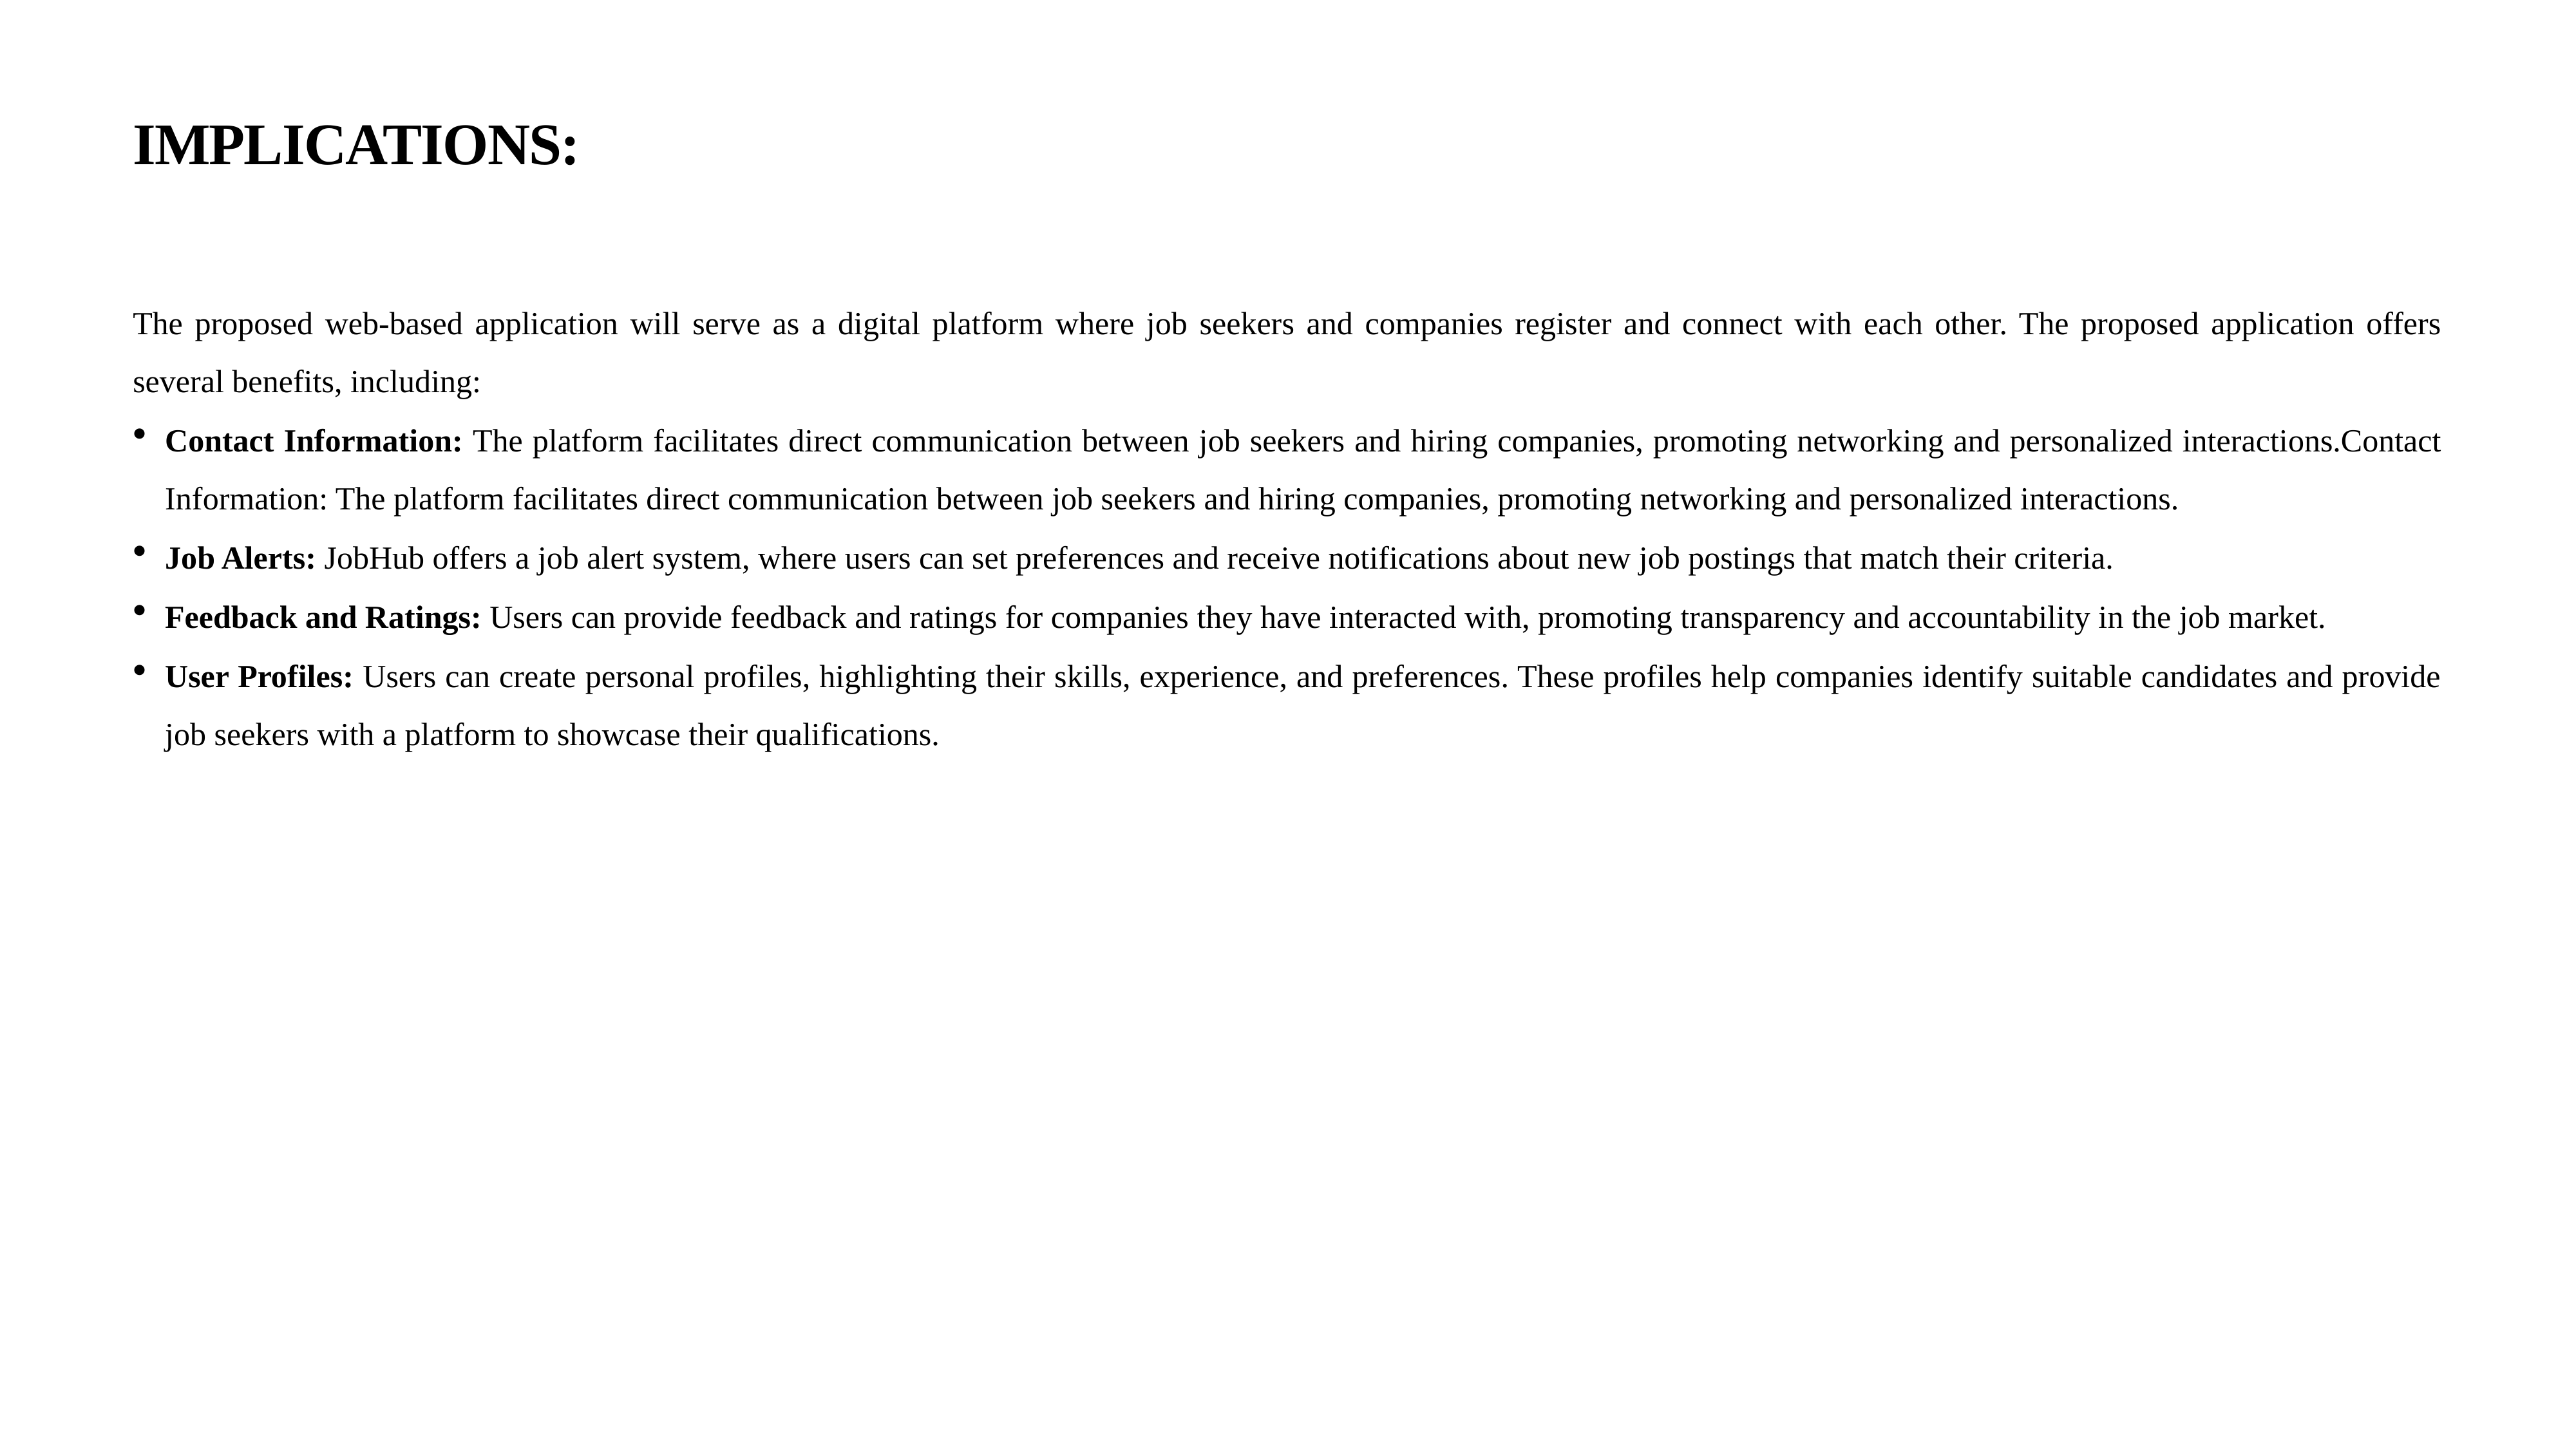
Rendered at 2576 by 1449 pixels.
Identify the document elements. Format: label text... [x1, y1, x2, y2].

list The proposed web-based application will serve as a digital platform where job seekers and companies register and connect with each other. The proposed application offers several benefits, including: Contact Information: The platform facilitates direct communication between job seekers and hiring companies, promoting networking and personalized interactions.Contact Information: The platform facilitates direct communication between job seekers and hiring companies, promoting networking and personalized interactions. Job Alerts: JobHub offers a job alert system, where users can set preferences and receive notifications about new job postings that match their criteria. Feedback and Ratings: Users can provide feedback and ratings for companies they have interacted with, promoting transparency and accountability in the job market. User Profiles: Users can create personal profiles, highlighting their skills, experience, and preferences. These profiles help companies identify suitable candidates and provide job seekers with a platform to showcase their qualifications. [127, 277, 2449, 1321]
title IMPLICATIONS: [127, 113, 2449, 266]
